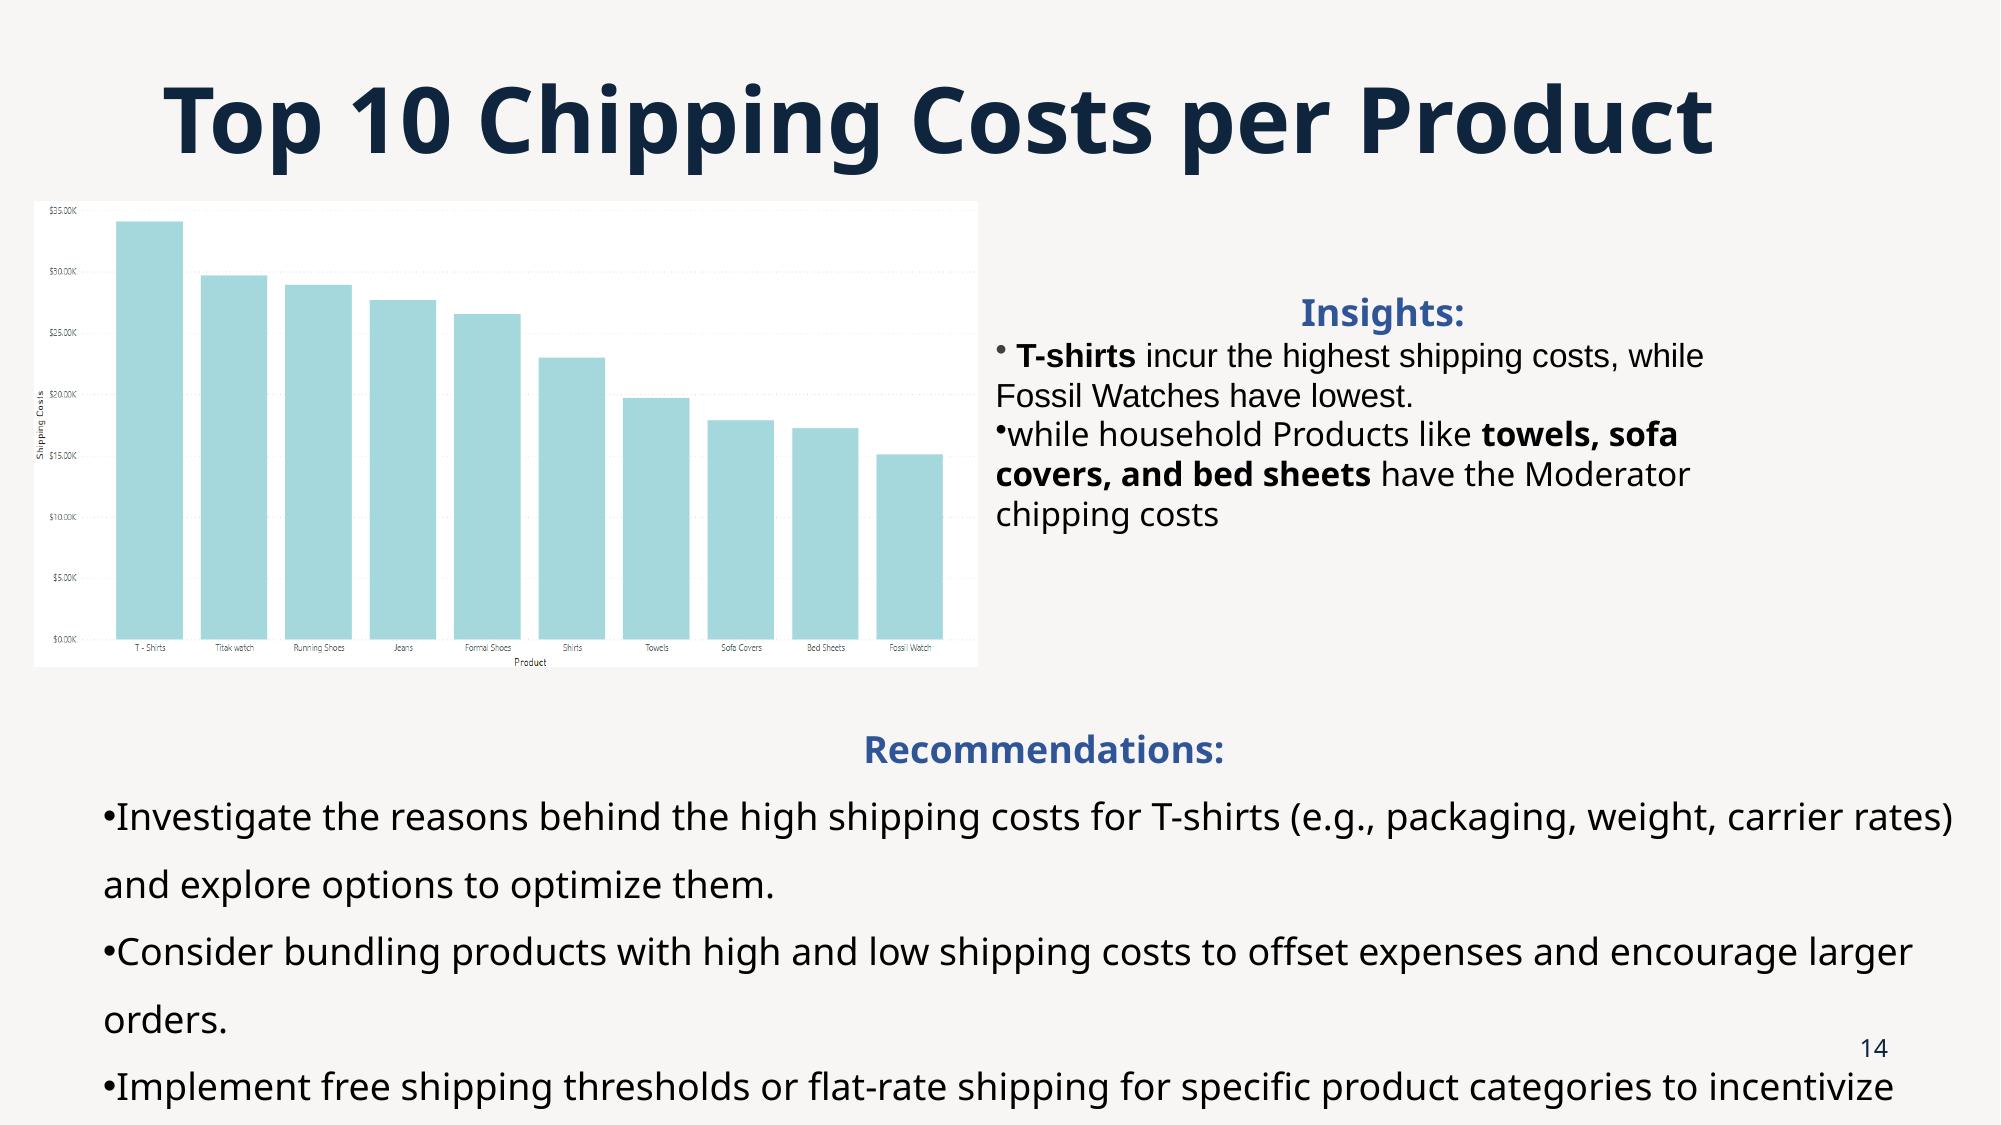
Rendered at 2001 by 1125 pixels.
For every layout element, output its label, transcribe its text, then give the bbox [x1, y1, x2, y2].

text_box Recommendations: Investigate the reasons behind the high shipping costs for T-shirts (e.g., packaging, weight, carrier rates) and explore options to optimize them. Consider bundling products with high and low shipping costs to offset expenses and encourage larger orders. Implement free shipping thresholds or flat-rate shipping for specific product categories to incentivize purchases and streamline shipping costs. [88, 695, 2000, 1125]
picture [34, 201, 978, 667]
title Top 10 Chipping Costs per Product [147, 75, 1874, 173]
text_box Insights: T-shirts incur the highest shipping costs, while Fossil Watches have lowest. while household Products like towels, sofa covers, and bed sheets have the Moderator chipping costs [980, 281, 1786, 541]
